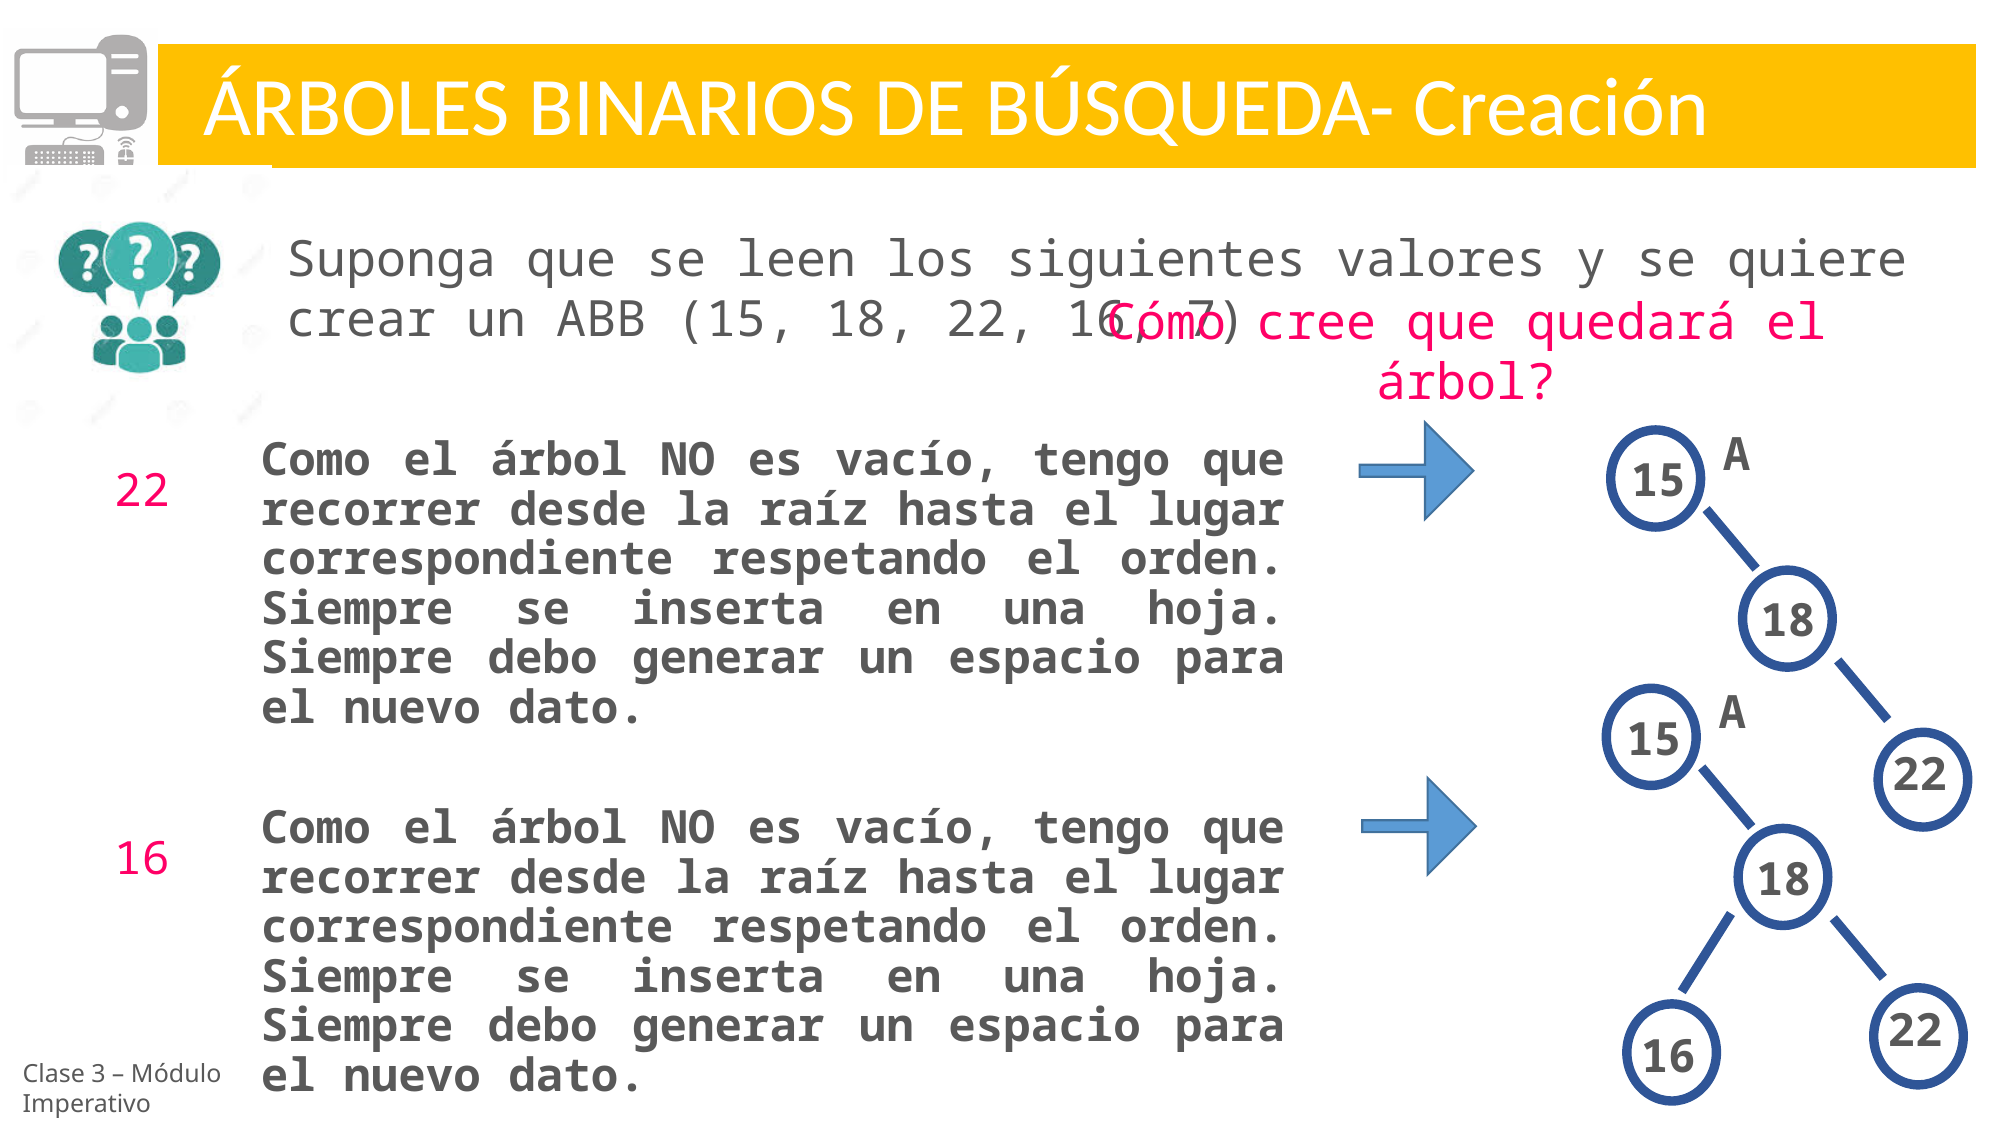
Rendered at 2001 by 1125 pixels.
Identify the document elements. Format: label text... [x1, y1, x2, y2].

text_box Como el árbol NO es vacío, tengo que recorrer desde la raíz hasta el lugar correspondiente respetando el orden. Siempre se inserta en una hoja. Siempre debo generar un espacio para el nuevo dato. [245, 796, 1301, 1085]
text_box 16 [96, 827, 188, 903]
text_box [1361, 681, 1964, 1086]
picture [3, 28, 272, 431]
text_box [1837, 660, 1968, 687]
text_box Como el árbol NO es vacío, tengo que recorrer desde la raíz hasta el lugar correspondiente respetando el orden. Siempre se inserta en una hoja. Siempre debo generar un espacio para el nuevo dato. [245, 428, 1301, 741]
text_box ÁRBOLES BINARIOS DE BÚSQUEDA- Creación [188, 44, 1809, 160]
text_box 22 [96, 459, 188, 535]
text_box [163, 45, 1976, 167]
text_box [1623, 913, 1732, 1102]
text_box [1359, 422, 1833, 668]
text_box Clase 3 – Módulo Imperativo [7, 1057, 358, 1118]
text_box Suponga que se leen los siguientes valores y se quiere crear un ABB (15, 18, 22, 16, 7) [277, 218, 1976, 354]
text_box Cómo cree que quedará el árbol? [999, 281, 1933, 417]
